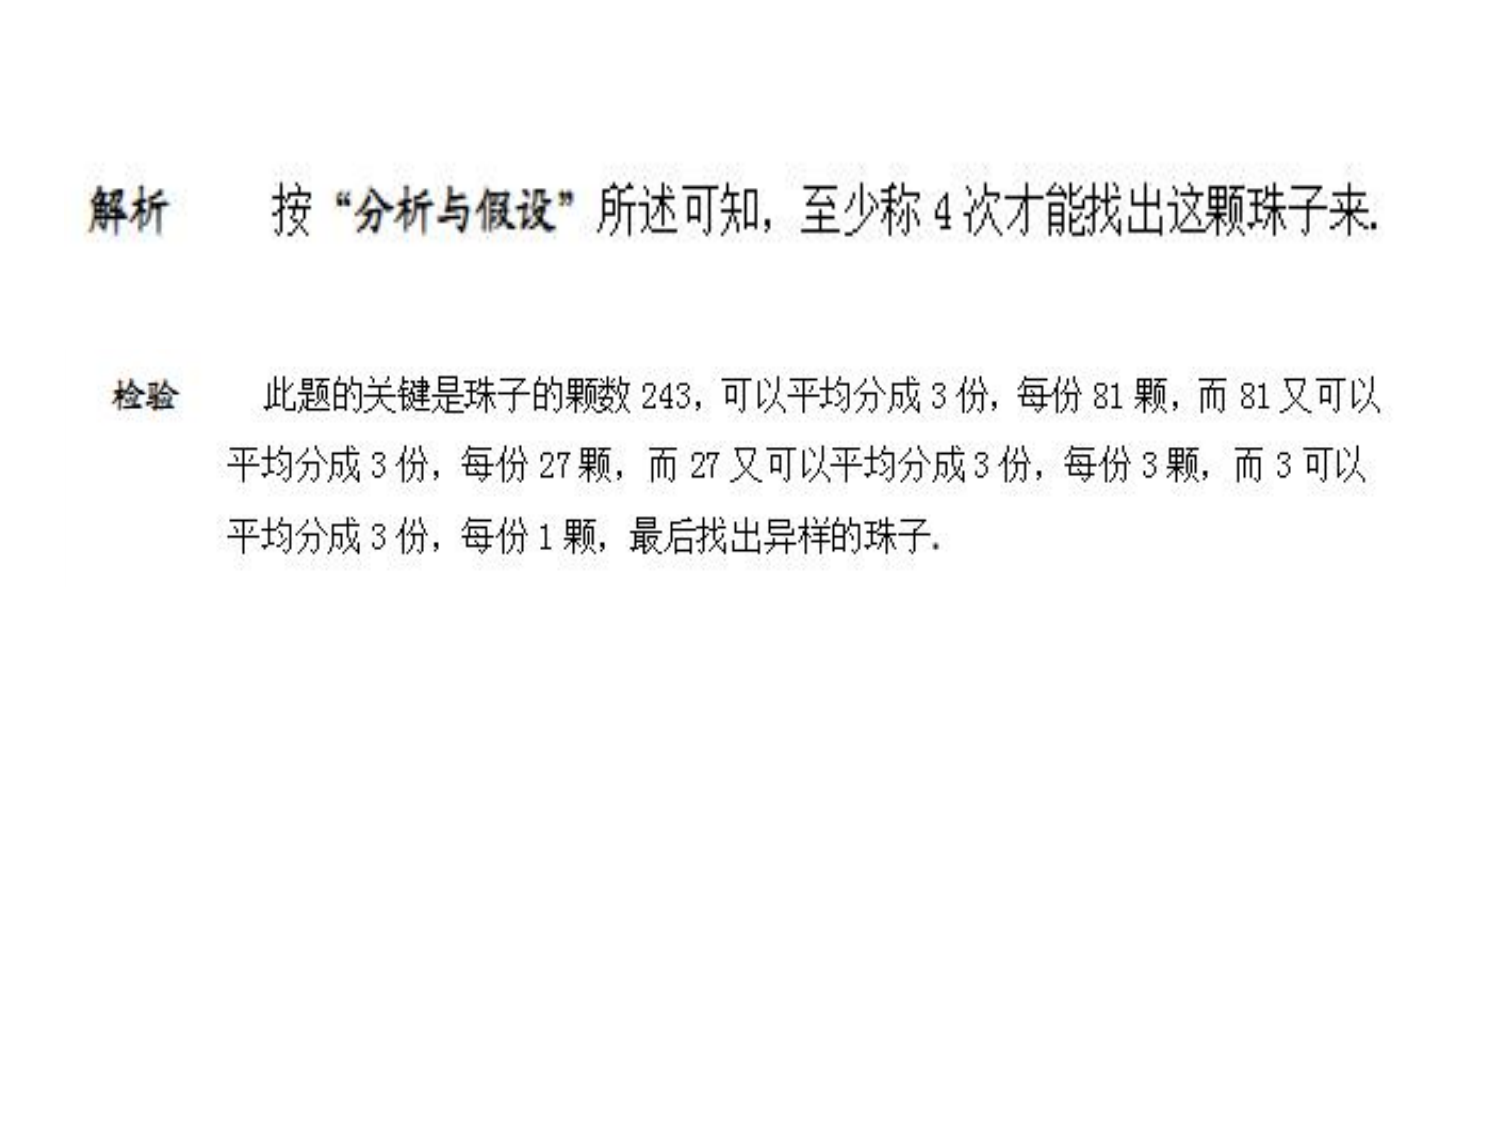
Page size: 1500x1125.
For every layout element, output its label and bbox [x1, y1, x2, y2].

picture [64, 349, 1423, 587]
list [64, 136, 1439, 277]
